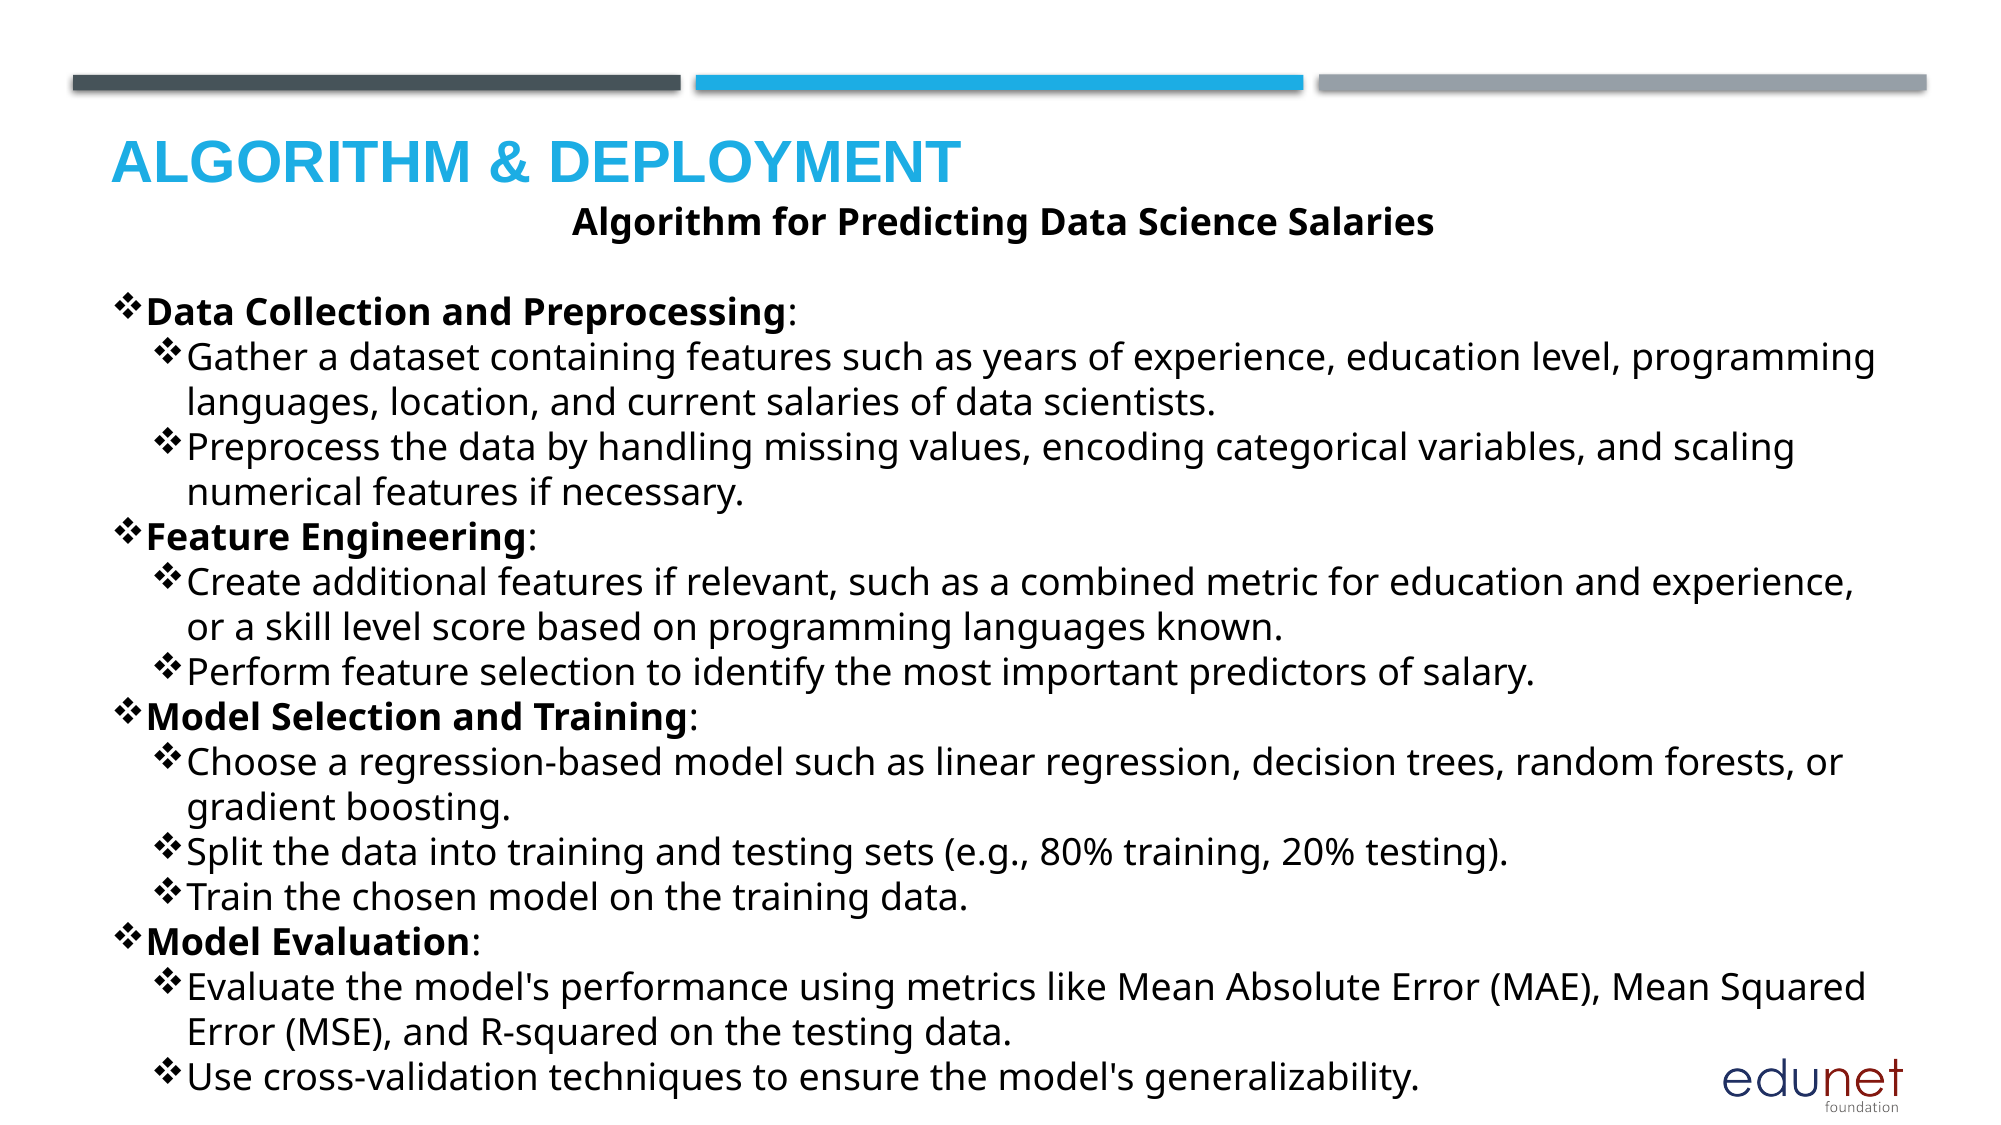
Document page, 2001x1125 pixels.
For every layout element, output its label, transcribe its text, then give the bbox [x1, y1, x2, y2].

title Algorithm & Deployment [95, 115, 1905, 203]
picture [1719, 1106, 1905, 1116]
text_box Algorithm for Predicting Data Science Salaries Data Collection and Preprocessing: Gather a dataset containing features such as years of experience, education level, programming languages, location, and current salaries of data scientists. Preprocess the data by handling missing values, encoding categorical variables, and scaling numerical features if necessary. Feature Engineering: Create additional features if relevant, such as a combined metric for education and experience, or a skill level score based on programming languages known. Perform feature selection to identify the most important predictors of salary. Model Selection and Training: Choose a regression-based model such as linear regression, decision trees, random forests, or gradient boosting. Split the data into training and testing sets (e.g., 80% training, 20% testing). Train the chosen model on the training data. Model Evaluation: Evaluate the model's performance using metrics like Mean Absolute Error (MAE), Mean Squared Error (MSE), and R-squared on the testing data. Use cross-validation techniques to ensure the model's generalizability. [96, 191, 1912, 1106]
